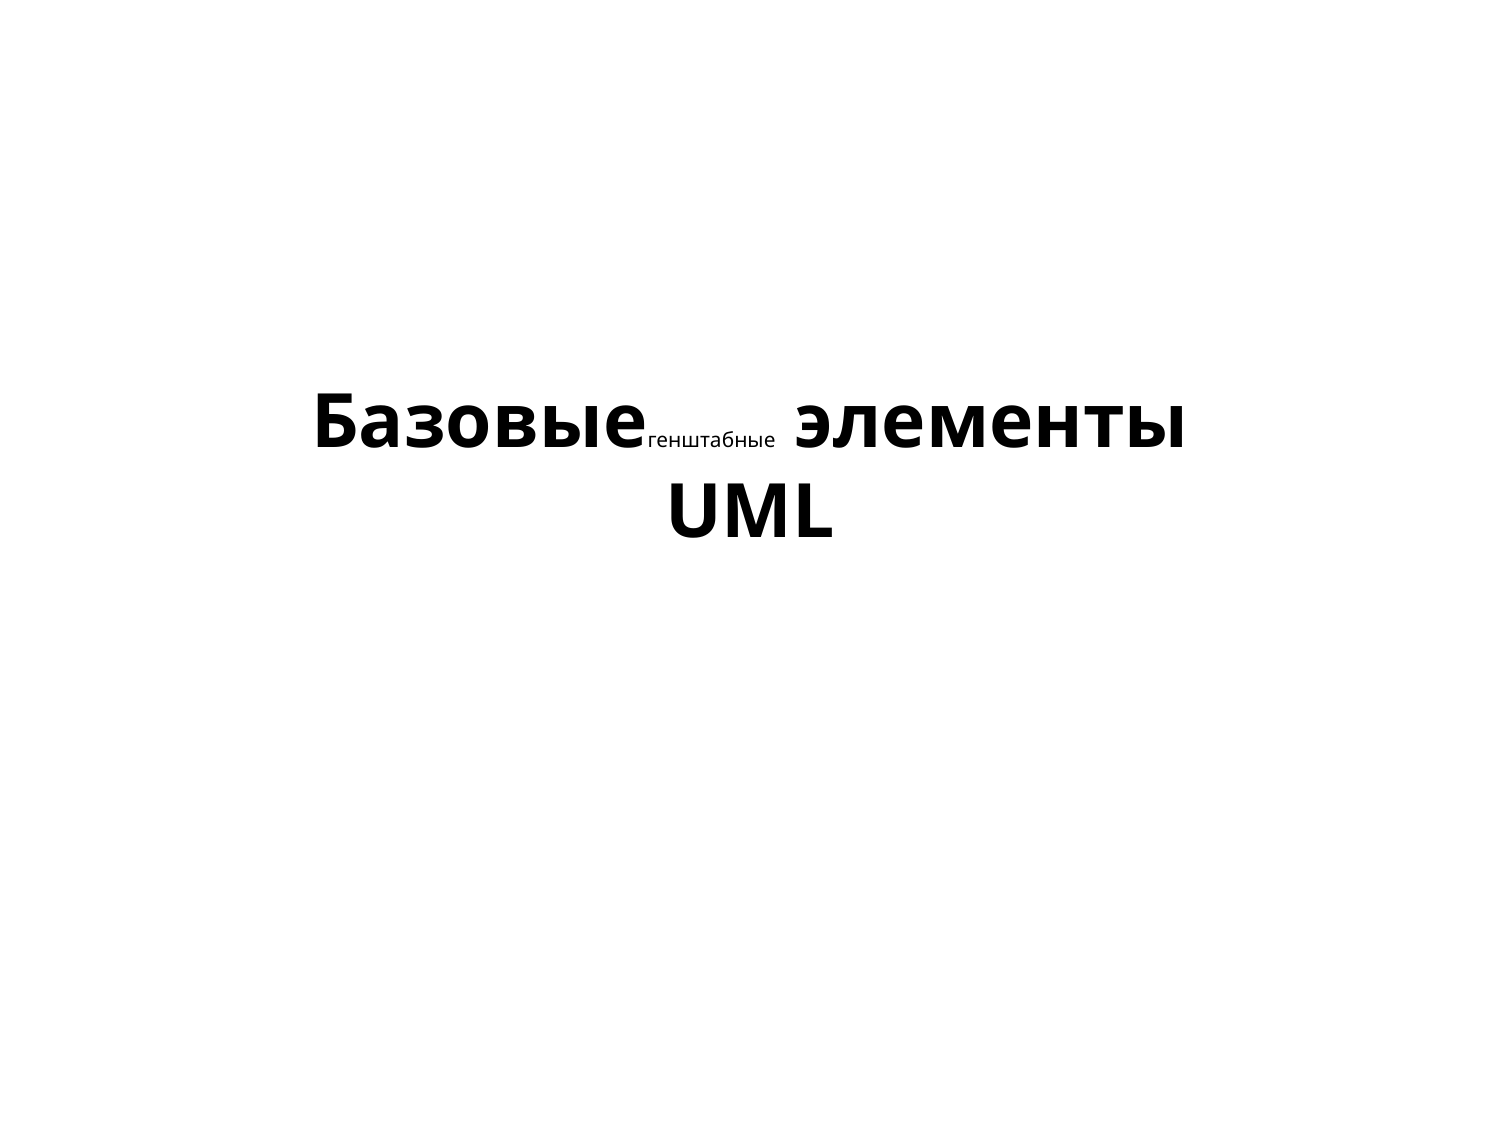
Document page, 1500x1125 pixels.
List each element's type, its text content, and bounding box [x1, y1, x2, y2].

text_box Базовыегенштабные элементы UML [296, 365, 1204, 561]
